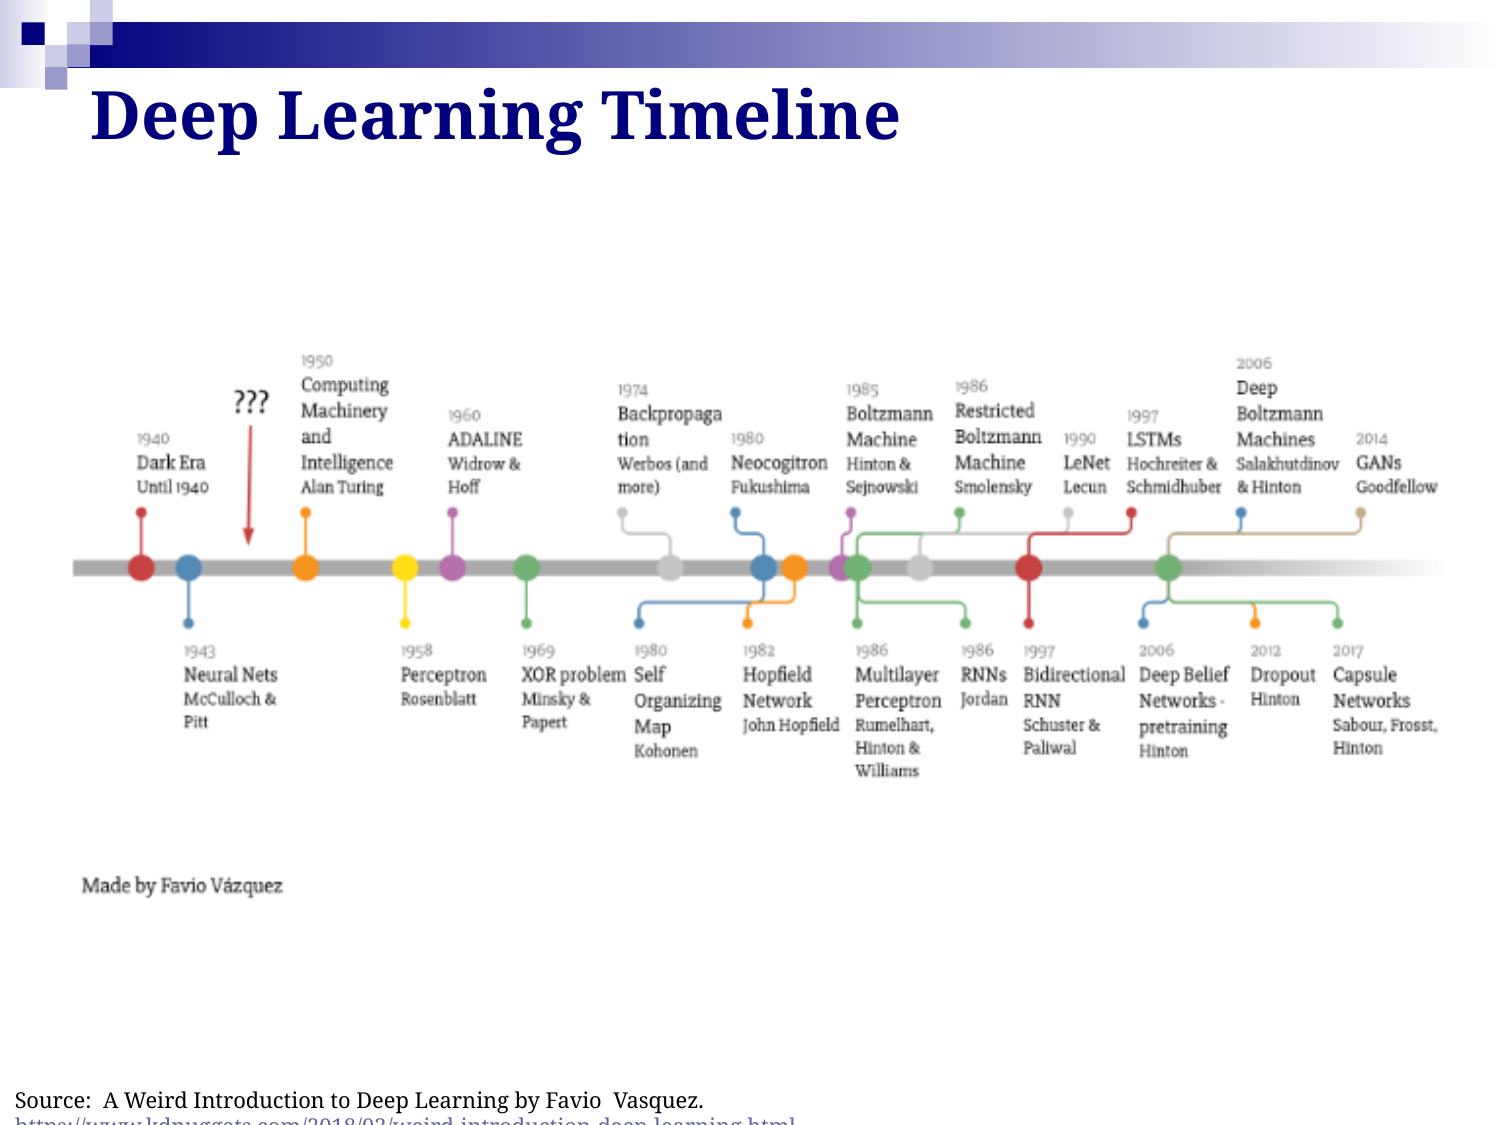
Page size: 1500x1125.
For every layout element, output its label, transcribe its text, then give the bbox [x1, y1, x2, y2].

title Deep Learning Timeline [75, 50, 1425, 175]
picture [71, 337, 1451, 901]
text_box Source: A Weird Introduction to Deep Learning by Favio Vasquez. https://www.kdnuggets.com/2018/03/weird-introduction-deep-learning.html [0, 1079, 1500, 1125]
